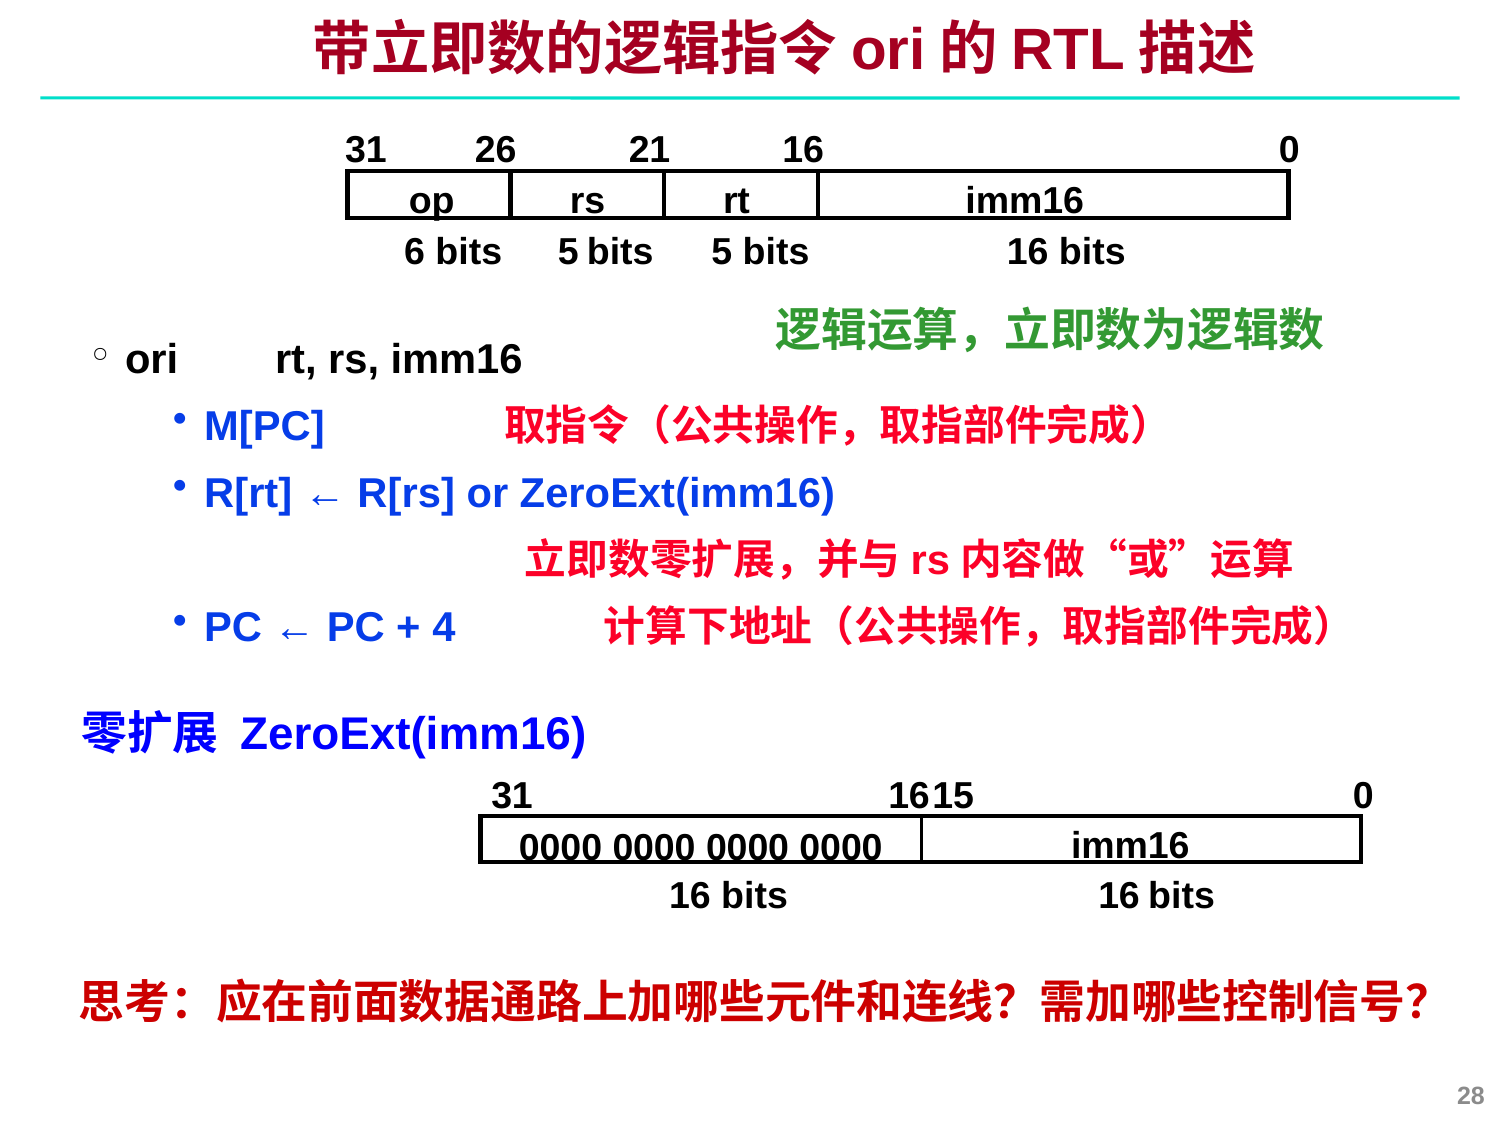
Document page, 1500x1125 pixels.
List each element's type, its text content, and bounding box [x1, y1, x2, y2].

text_box 逻辑运算，立即数为逻辑数 [760, 293, 1373, 364]
slide_number 28 [1162, 1065, 1500, 1125]
list ori rt, rs, imm16 M[PC] 取指令（公共操作，取指部件完成） R[rt] ← R[rs] or ZeroExt(imm16) 立即数零扩展，并与rs内容做“或”运算 PC ← PC + 4 计算下地址（公共操作，取指部件完成） [81, 324, 1425, 667]
title 带立即数的逻辑指令ori的RTL描述 [232, 16, 1336, 87]
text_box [330, 117, 1315, 280]
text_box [58, 696, 1389, 924]
text_box 思考：应在前面数据通路上加哪些元件和连线？需加哪些控制信号？ [64, 965, 1492, 1035]
